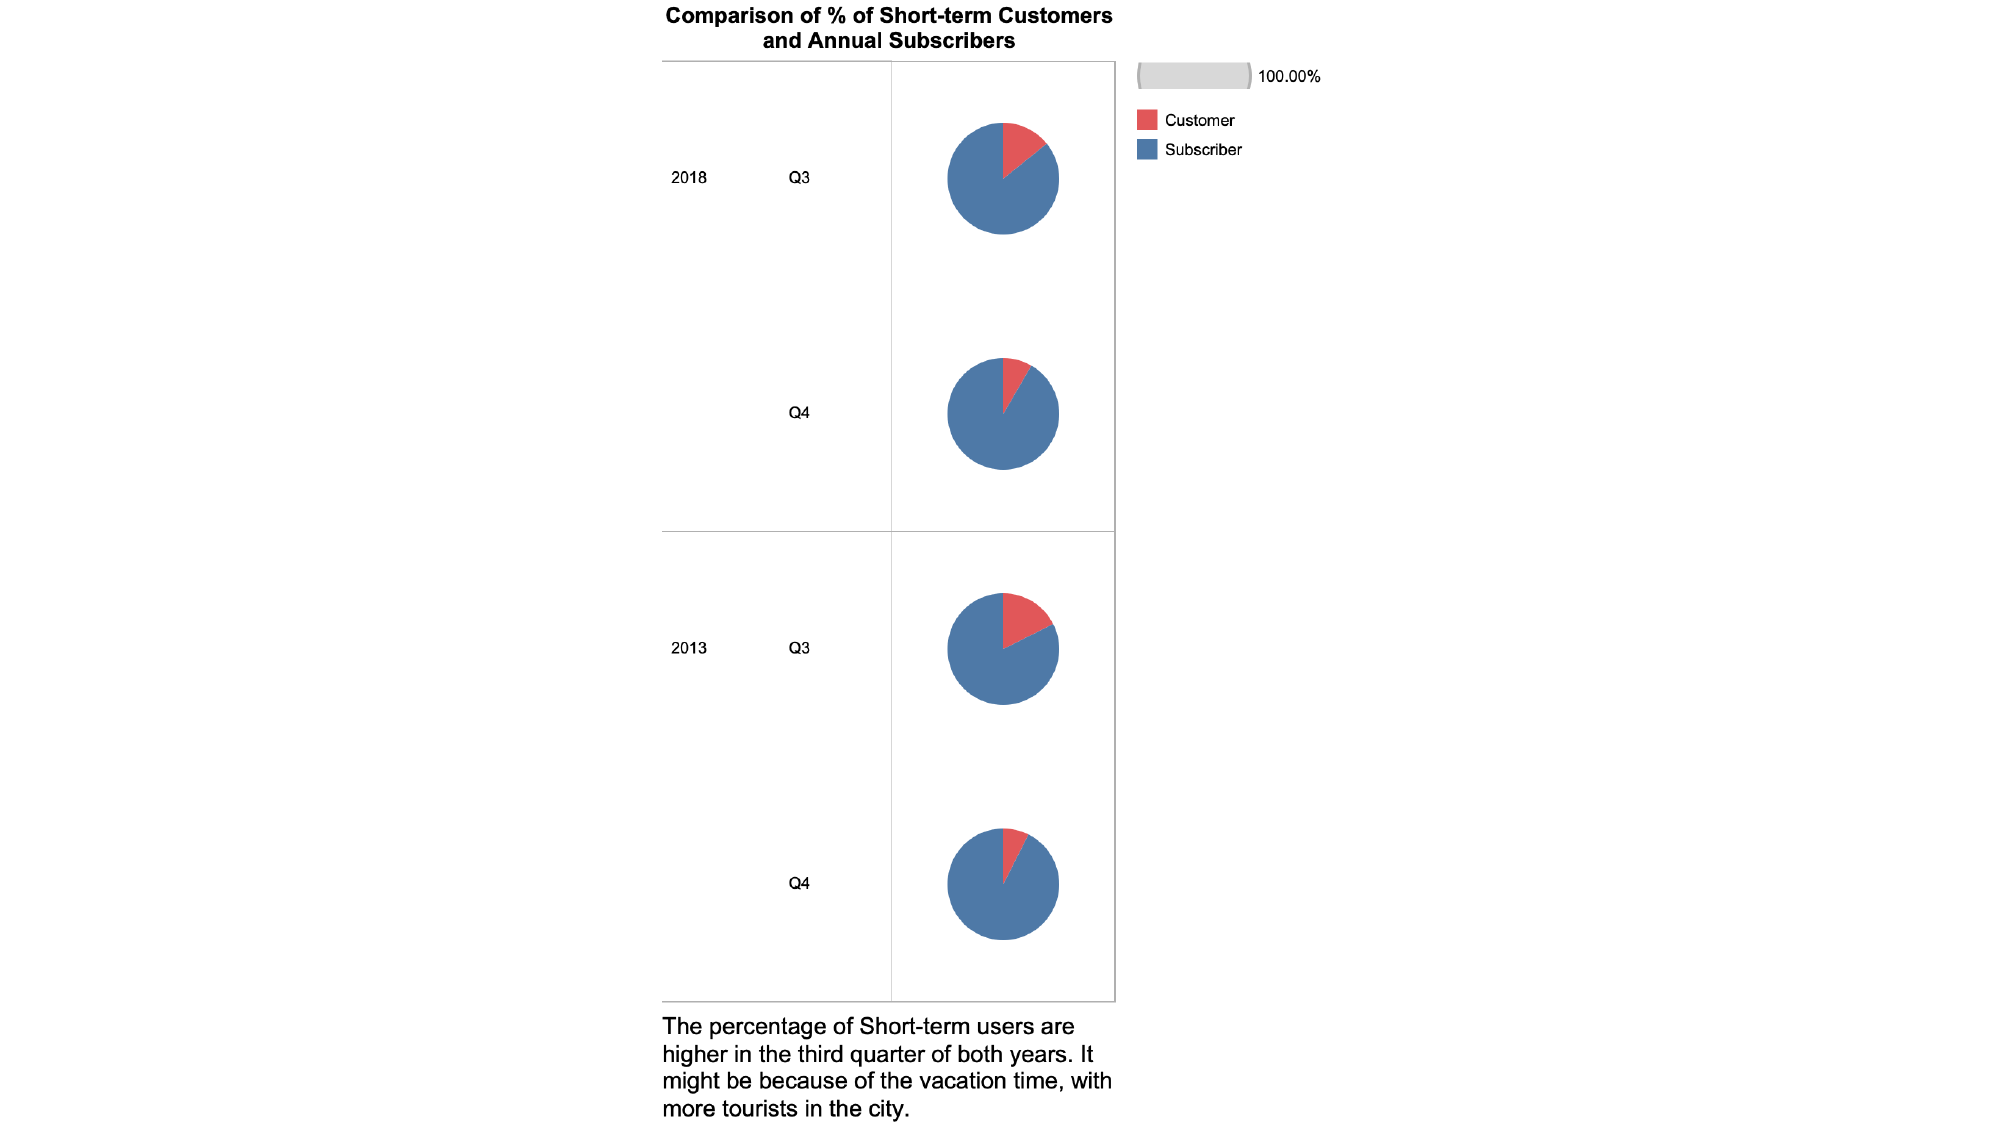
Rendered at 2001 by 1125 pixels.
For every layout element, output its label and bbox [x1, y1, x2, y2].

picture [662, 0, 1338, 1125]
